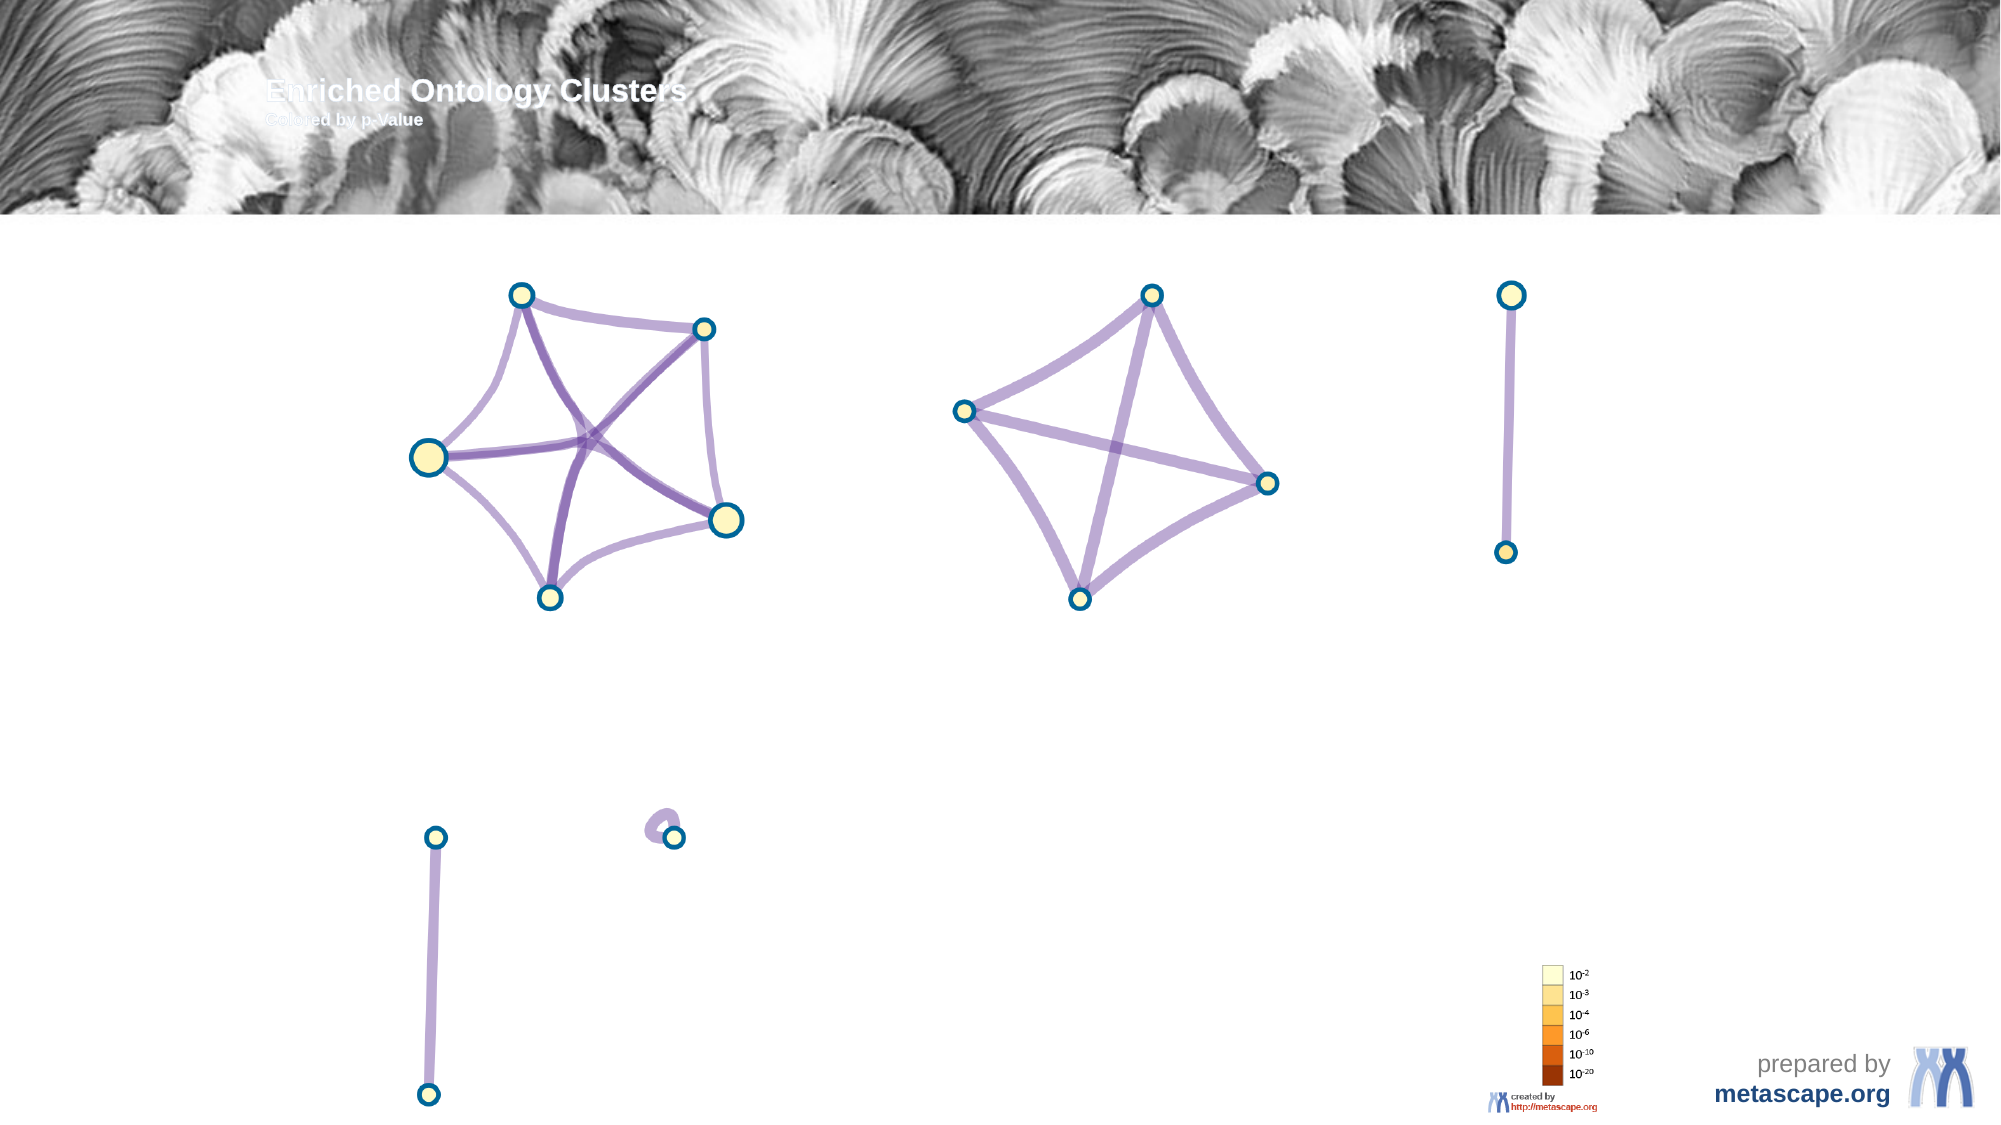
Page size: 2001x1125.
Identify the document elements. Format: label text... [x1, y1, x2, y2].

picture [0, 0, 2001, 1125]
title Enriched Ontology Clusters Colored by p-Value [249, 61, 1600, 137]
